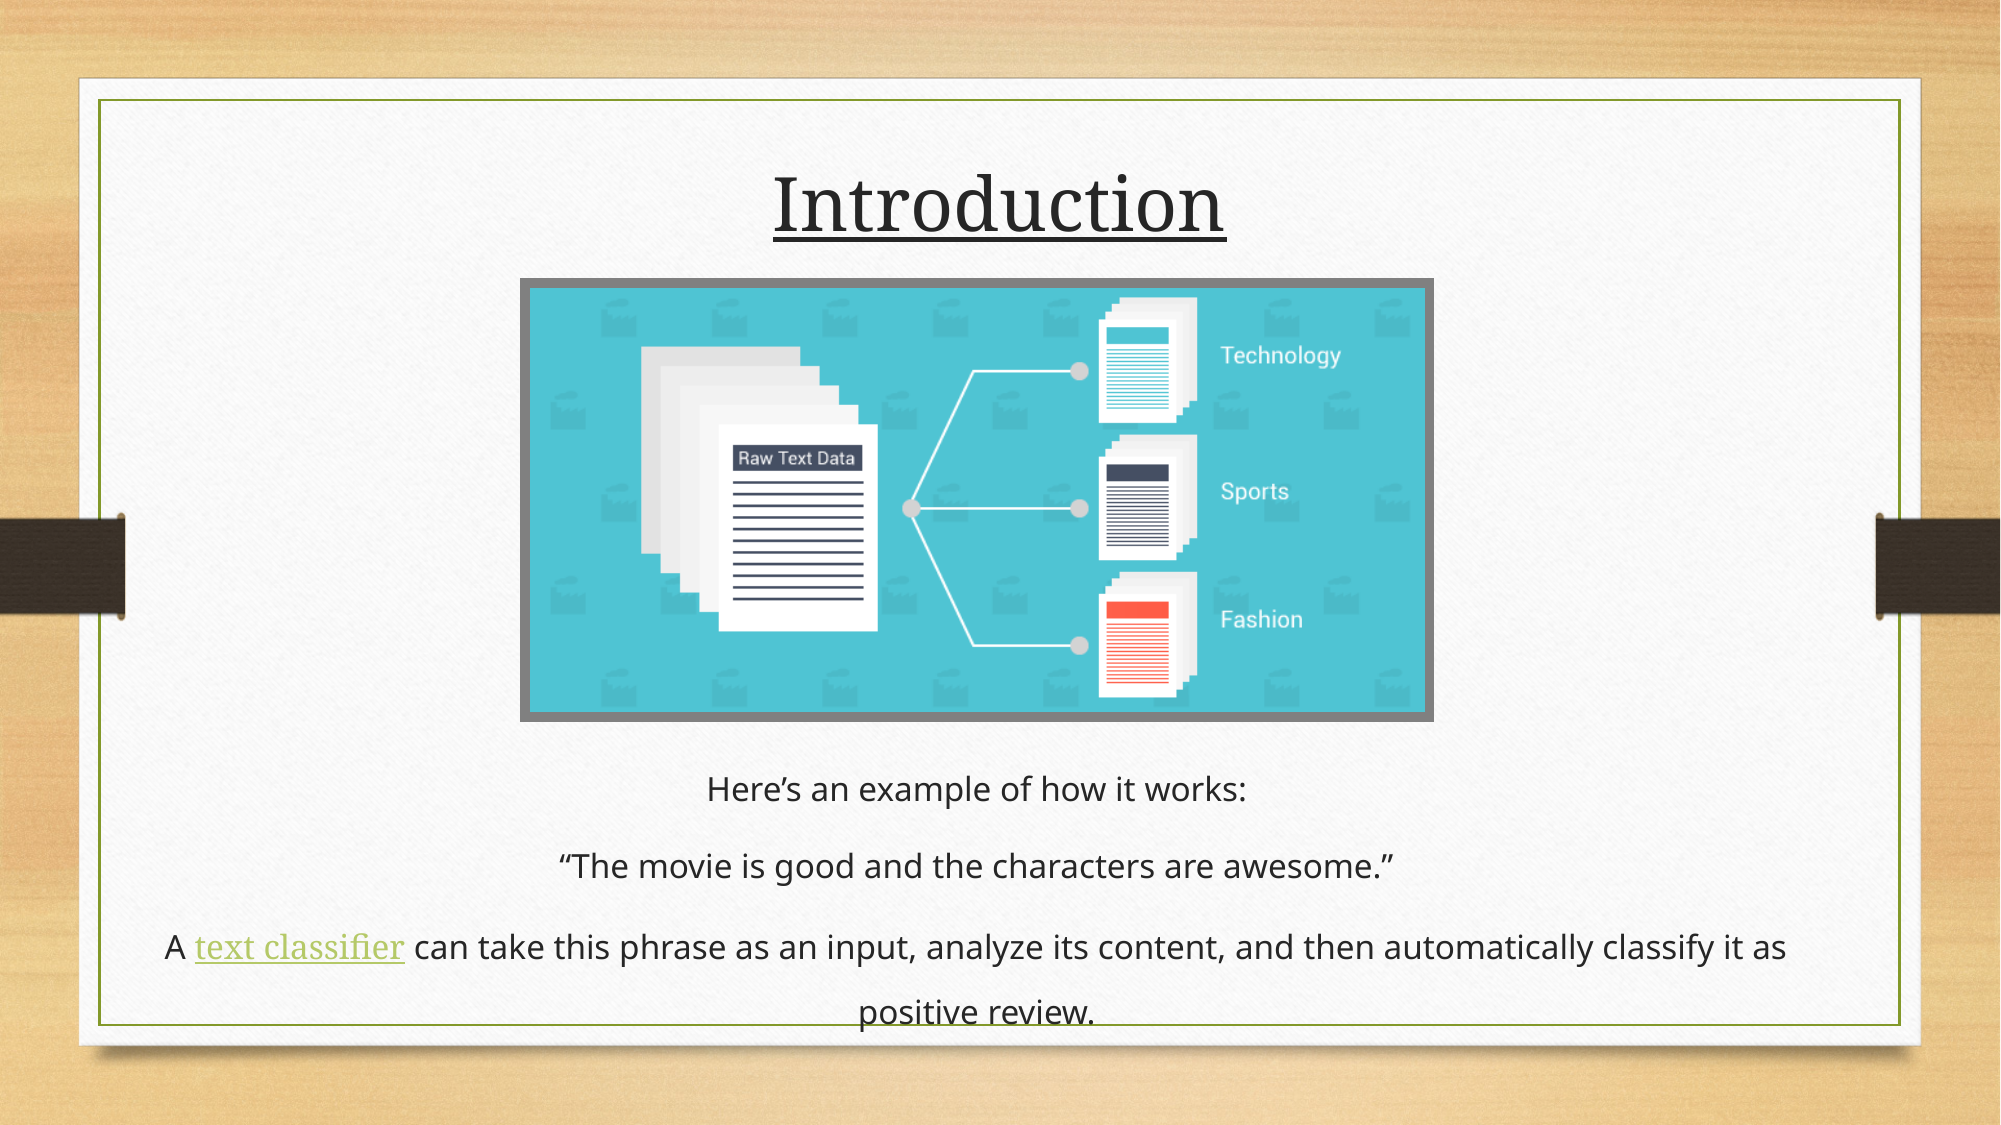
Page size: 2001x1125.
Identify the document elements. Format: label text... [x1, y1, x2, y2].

list Here’s an example of how it works: “The movie is good and the characters are awesome.” A text classifier can take this phrase as an input, analyze its content, and then automatically classify it as positive review. [135, 740, 1819, 1041]
picture [0, 0, 2001, 1125]
title Introduction [488, 128, 1512, 254]
